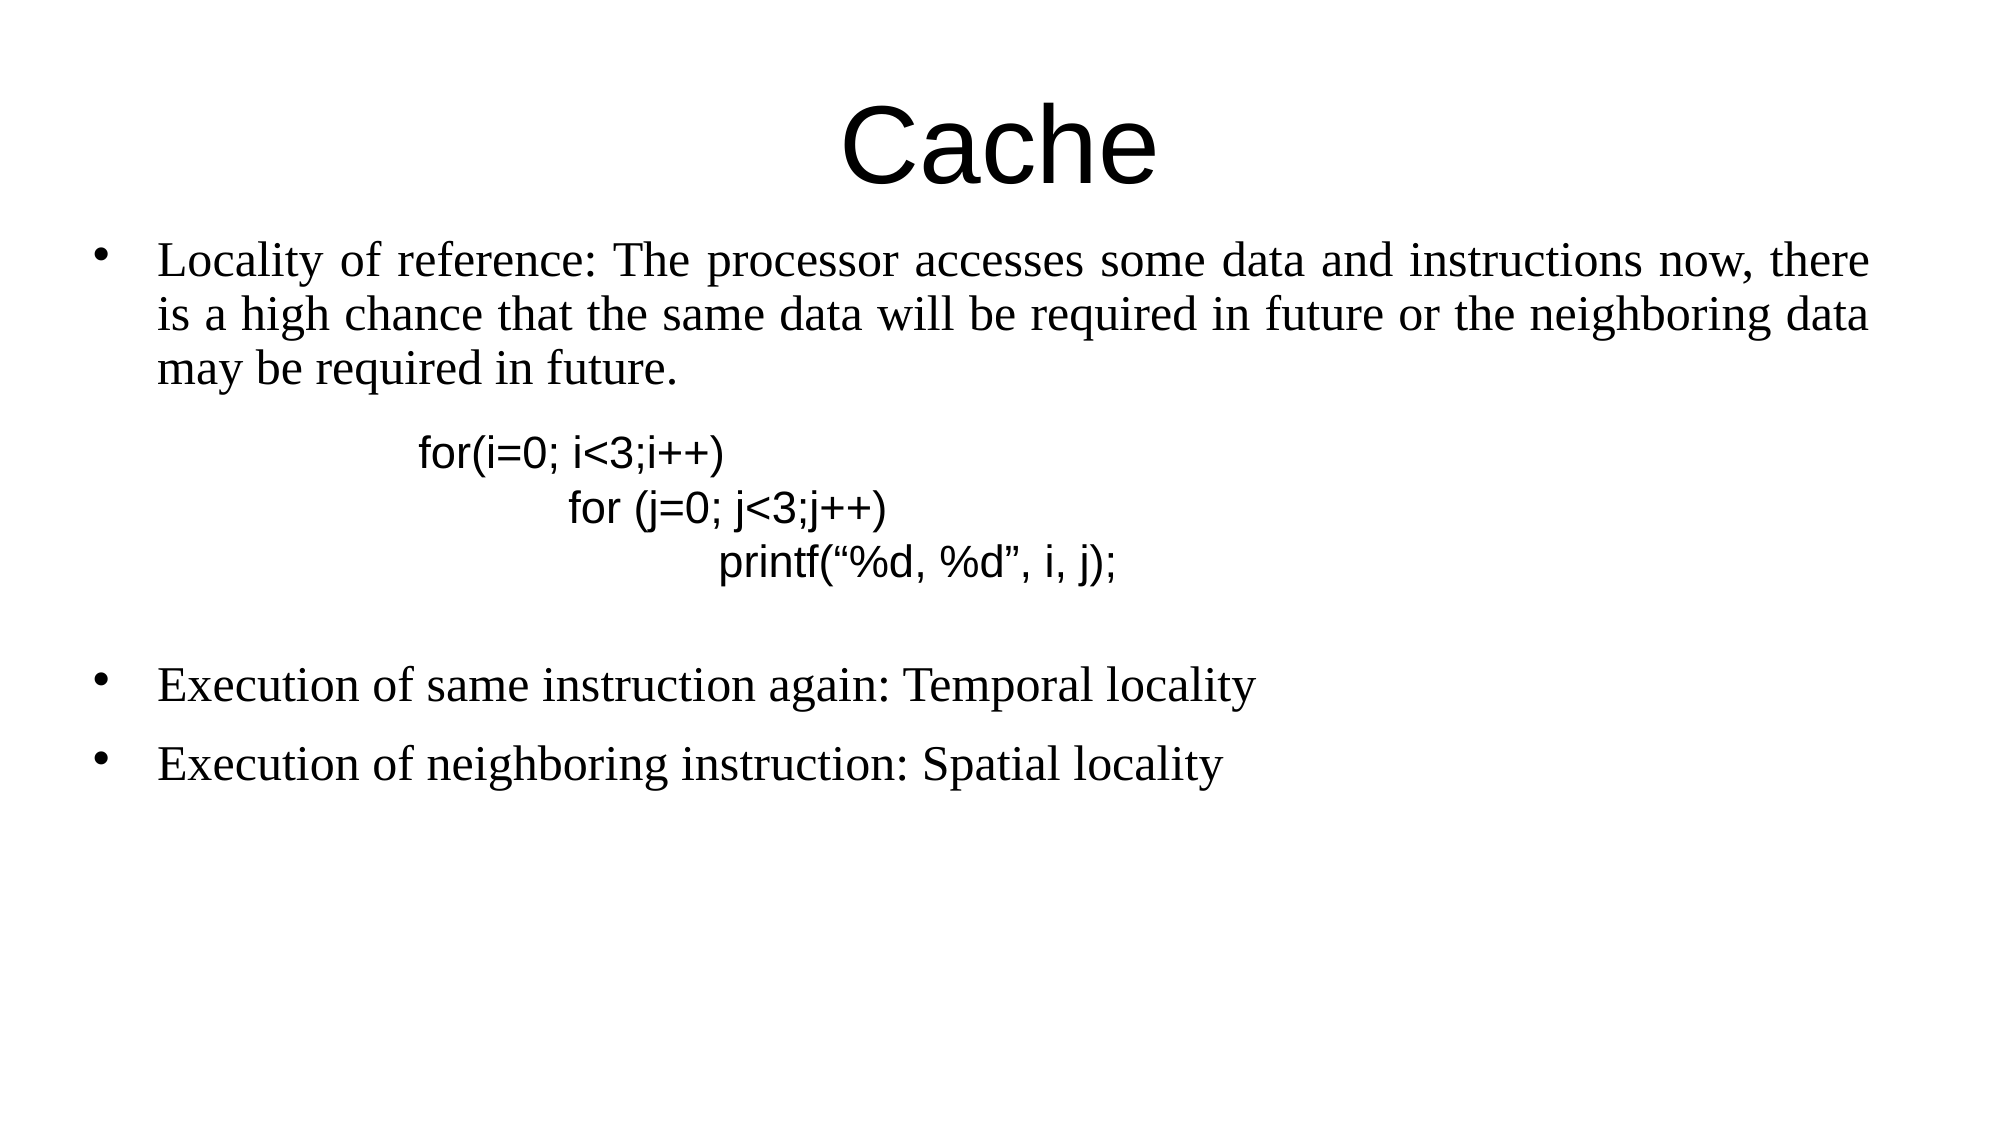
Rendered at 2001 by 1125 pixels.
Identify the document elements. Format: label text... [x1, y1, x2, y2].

text_box Cache [99, 44, 1900, 233]
text_box for(i=0; i<3;i++) for (j=0; j<3;j++) printf(“%d, %d”, i, j); [400, 414, 1225, 653]
text_box Locality of reference: The processor accesses some data and instructions now, there is a high chance that the same data will be required in future or the neighboring data may be required in future. Execution of same instruction again: Temporal locality Execution of neighboring instruction: Spatial locality [71, 233, 1872, 886]
